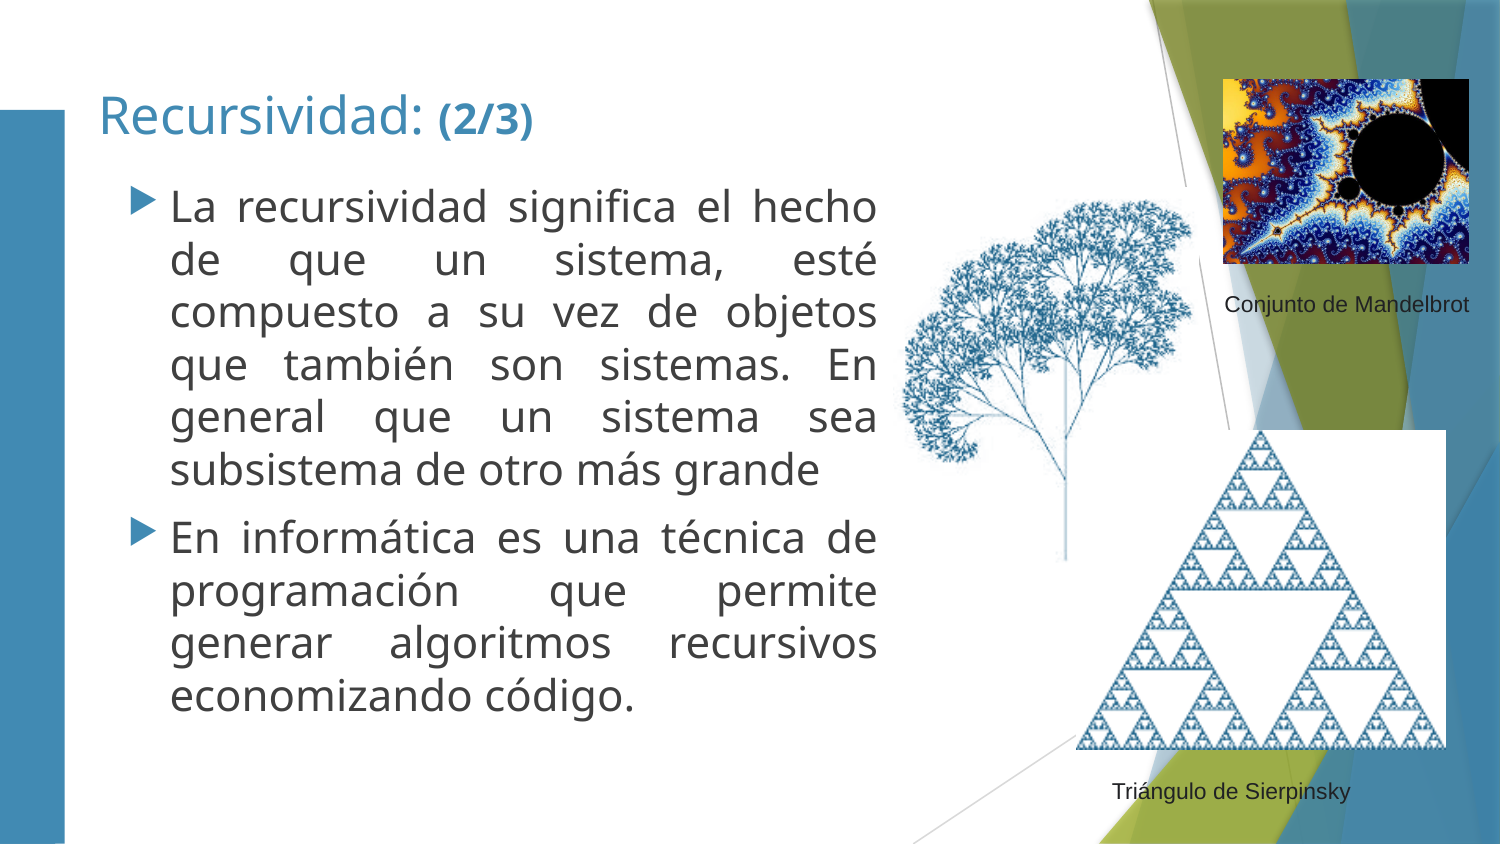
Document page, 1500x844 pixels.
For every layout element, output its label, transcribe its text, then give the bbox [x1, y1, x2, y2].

text_box Conjunto de Mandelbrot [1209, 282, 1500, 325]
text_box Triángulo de Sierpinsky [1097, 768, 1388, 811]
picture [893, 186, 1446, 751]
list La recursividad significa el hecho de que un sistema, esté compuesto a su vez de objetos que también son sistemas. En general que un sistema sea subsistema de otro más grande En informática es una técnica de programación que permite generar algoritmos recursivos economizando código. [112, 171, 894, 807]
picture [1222, 79, 1469, 265]
title Recursividad: (2/3) [83, 75, 1141, 153]
